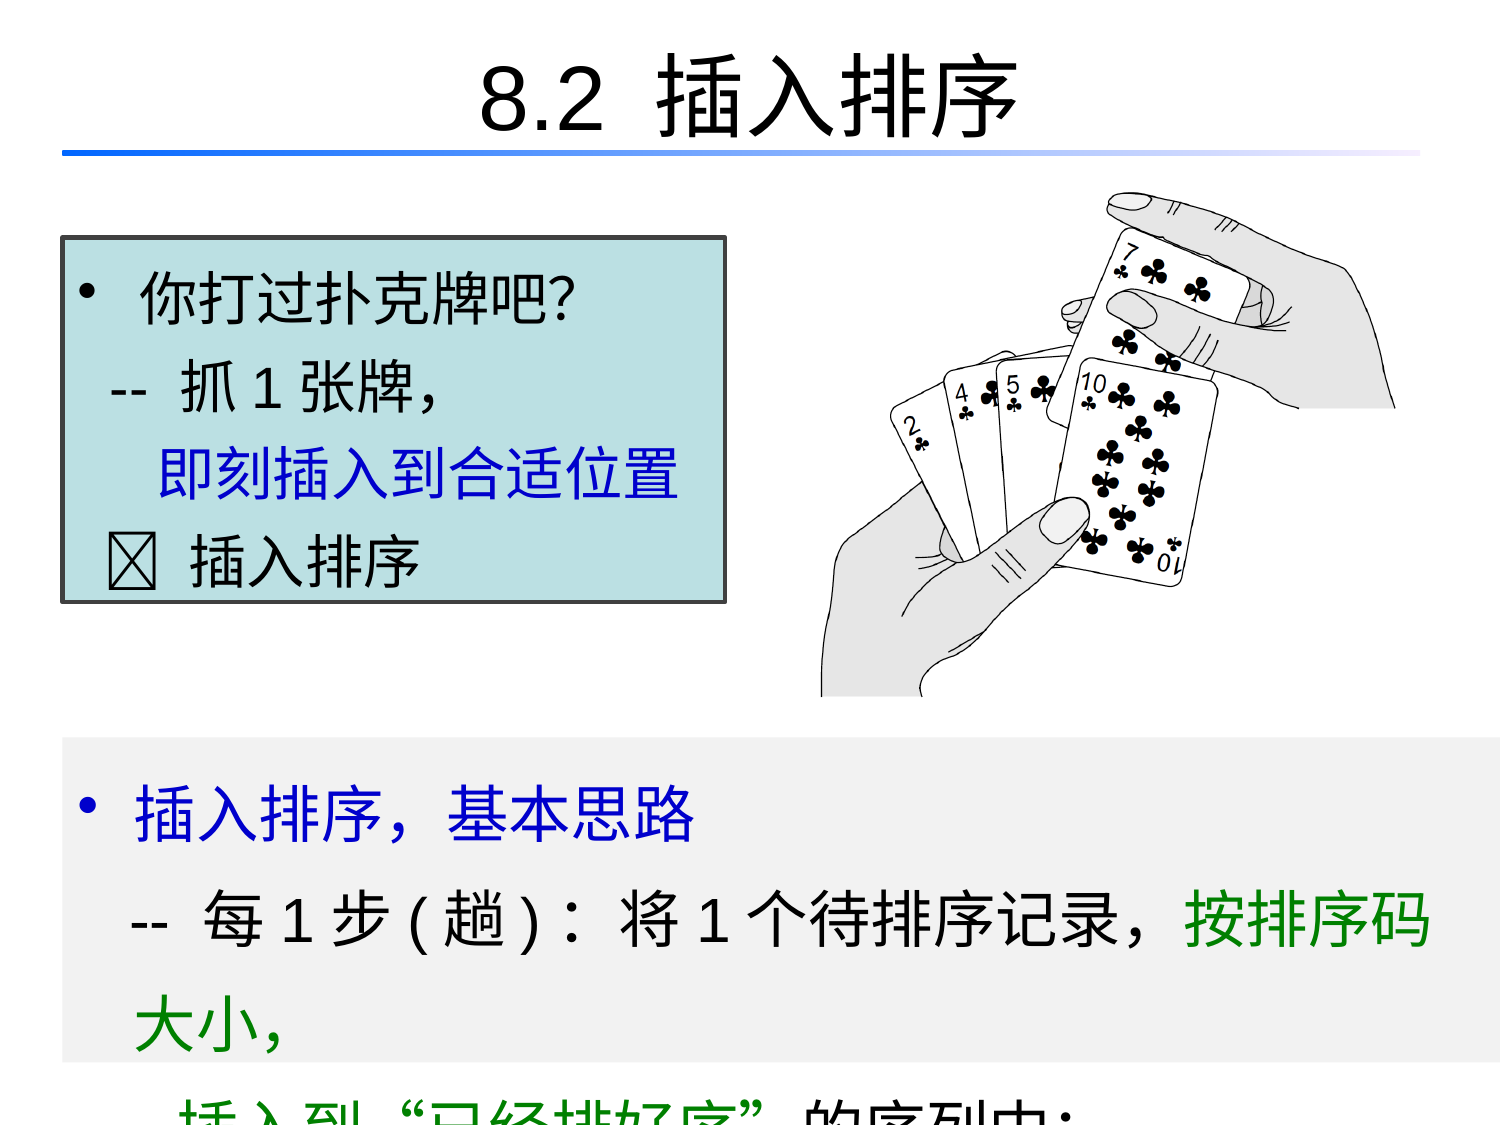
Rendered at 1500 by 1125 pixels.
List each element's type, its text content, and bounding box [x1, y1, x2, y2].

title 8.2 插入排序 [74, 0, 1426, 188]
text_box 你打过扑克牌吧？ -- 抓1张牌， 即刻插入到合适位置  插入排序 [62, 237, 726, 603]
text_box 插入排序，基本思路 -- 每1步(趟)：将1个待排序记录，按排序码大小， 插入到“已经排好序”的序列中； [62, 737, 1500, 1063]
text_box [62, 149, 1421, 156]
picture [812, 172, 1401, 711]
